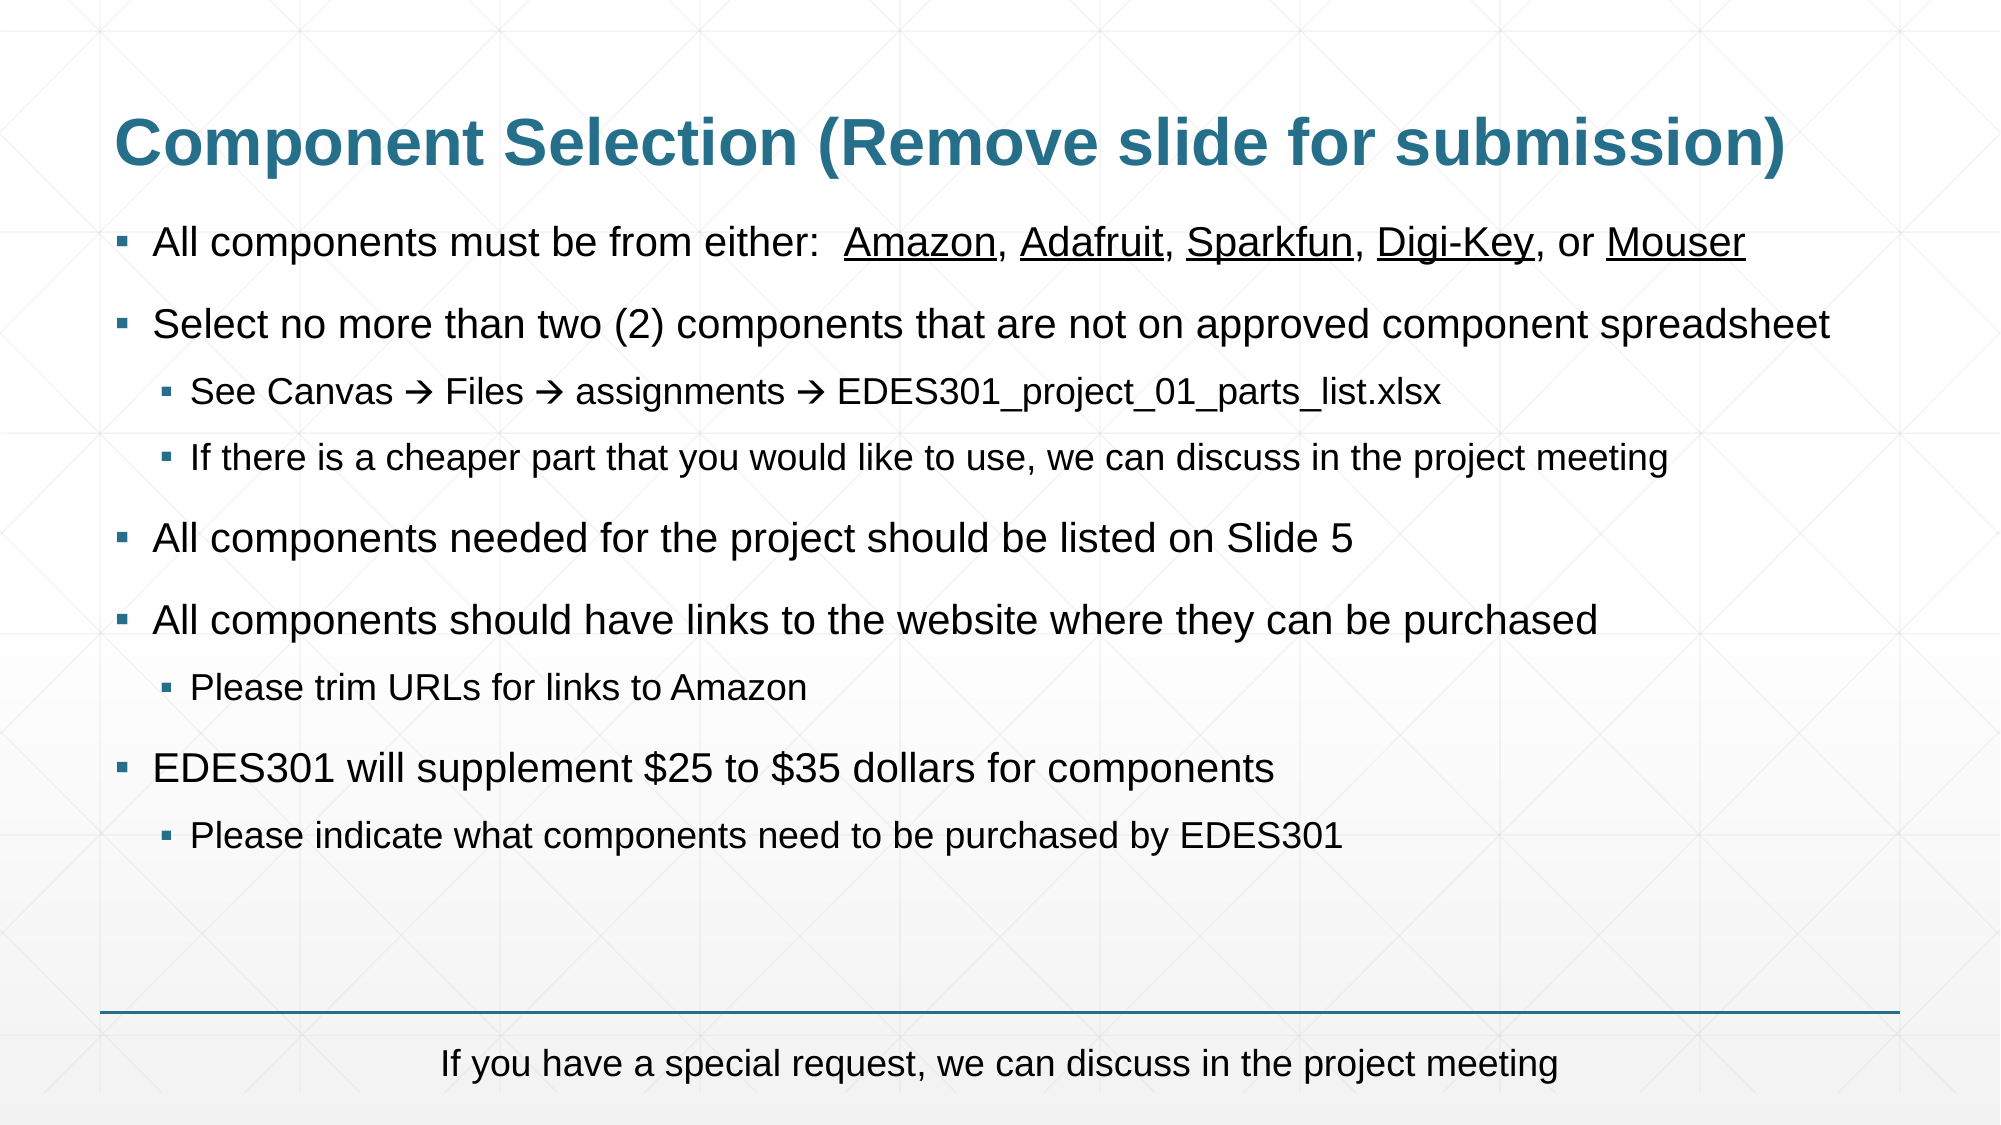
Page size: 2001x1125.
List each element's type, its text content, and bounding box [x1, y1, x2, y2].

title Component Selection (Remove slide for submission) [99, 37, 1900, 188]
list All components must be from either: Amazon, Adafruit, Sparkfun, Digi-Key, or Mouser Select no more than two (2) components that are not on approved component spreadsheet See Canvas 🡪 Files 🡪 assignments 🡪 EDES301_project_01_parts_list.xlsx If there is a cheaper part that you would like to use, we can discuss in the project meeting All components needed for the project should be listed on Slide 5 All components should have links to the website where they can be purchased Please trim URLs for links to Amazon EDES301 will supplement $25 to $35 dollars for components Please indicate what components need to be purchased by EDES301 [99, 212, 1900, 988]
text_box If you have a special request, we can discuss in the project meeting [424, 1031, 1587, 1092]
